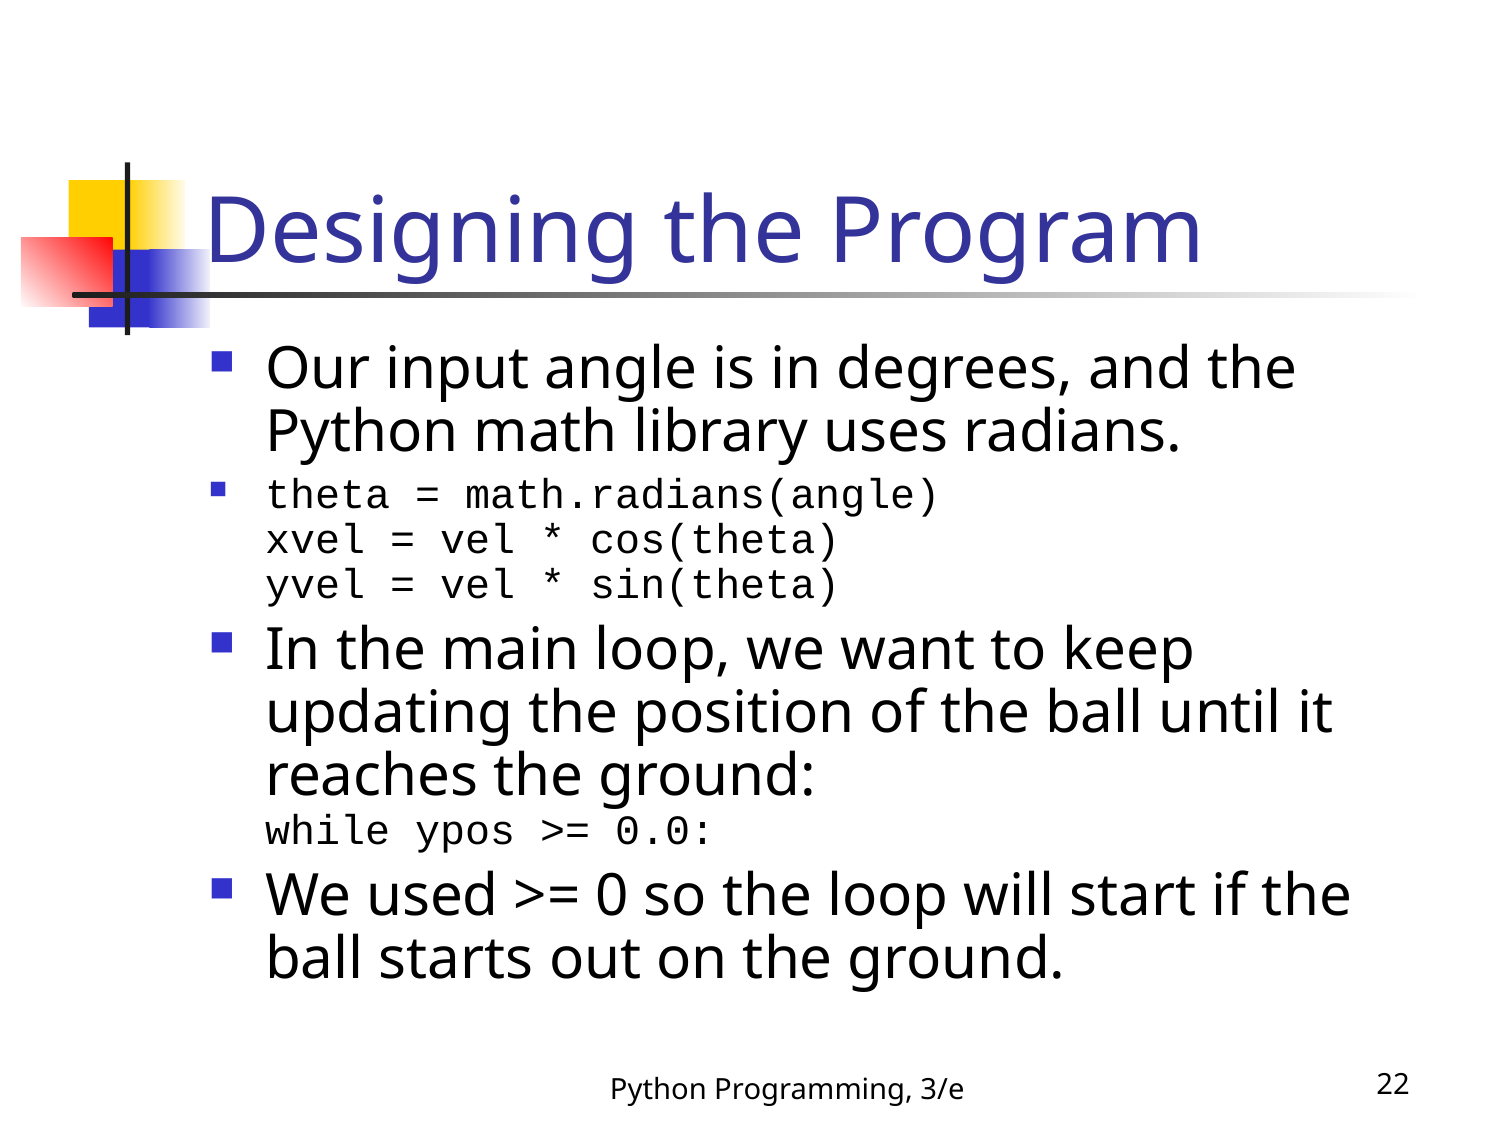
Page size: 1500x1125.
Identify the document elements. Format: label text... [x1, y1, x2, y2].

slide_number 22 [1112, 1037, 1426, 1113]
list Our input angle is in degrees, and the Python math library uses radians. theta = math.radians(angle) xvel = vel * cos(theta) yvel = vel * sin(theta) In the main loop, we want to keep updating the position of the ball until it reaches the ground: while ypos >= 0.0: We used >= 0 so the loop will start if the ball starts out on the ground. [193, 331, 1469, 1006]
footer Python Programming, 3/e [549, 1037, 1026, 1113]
title Designing the Program [188, 101, 1468, 289]
